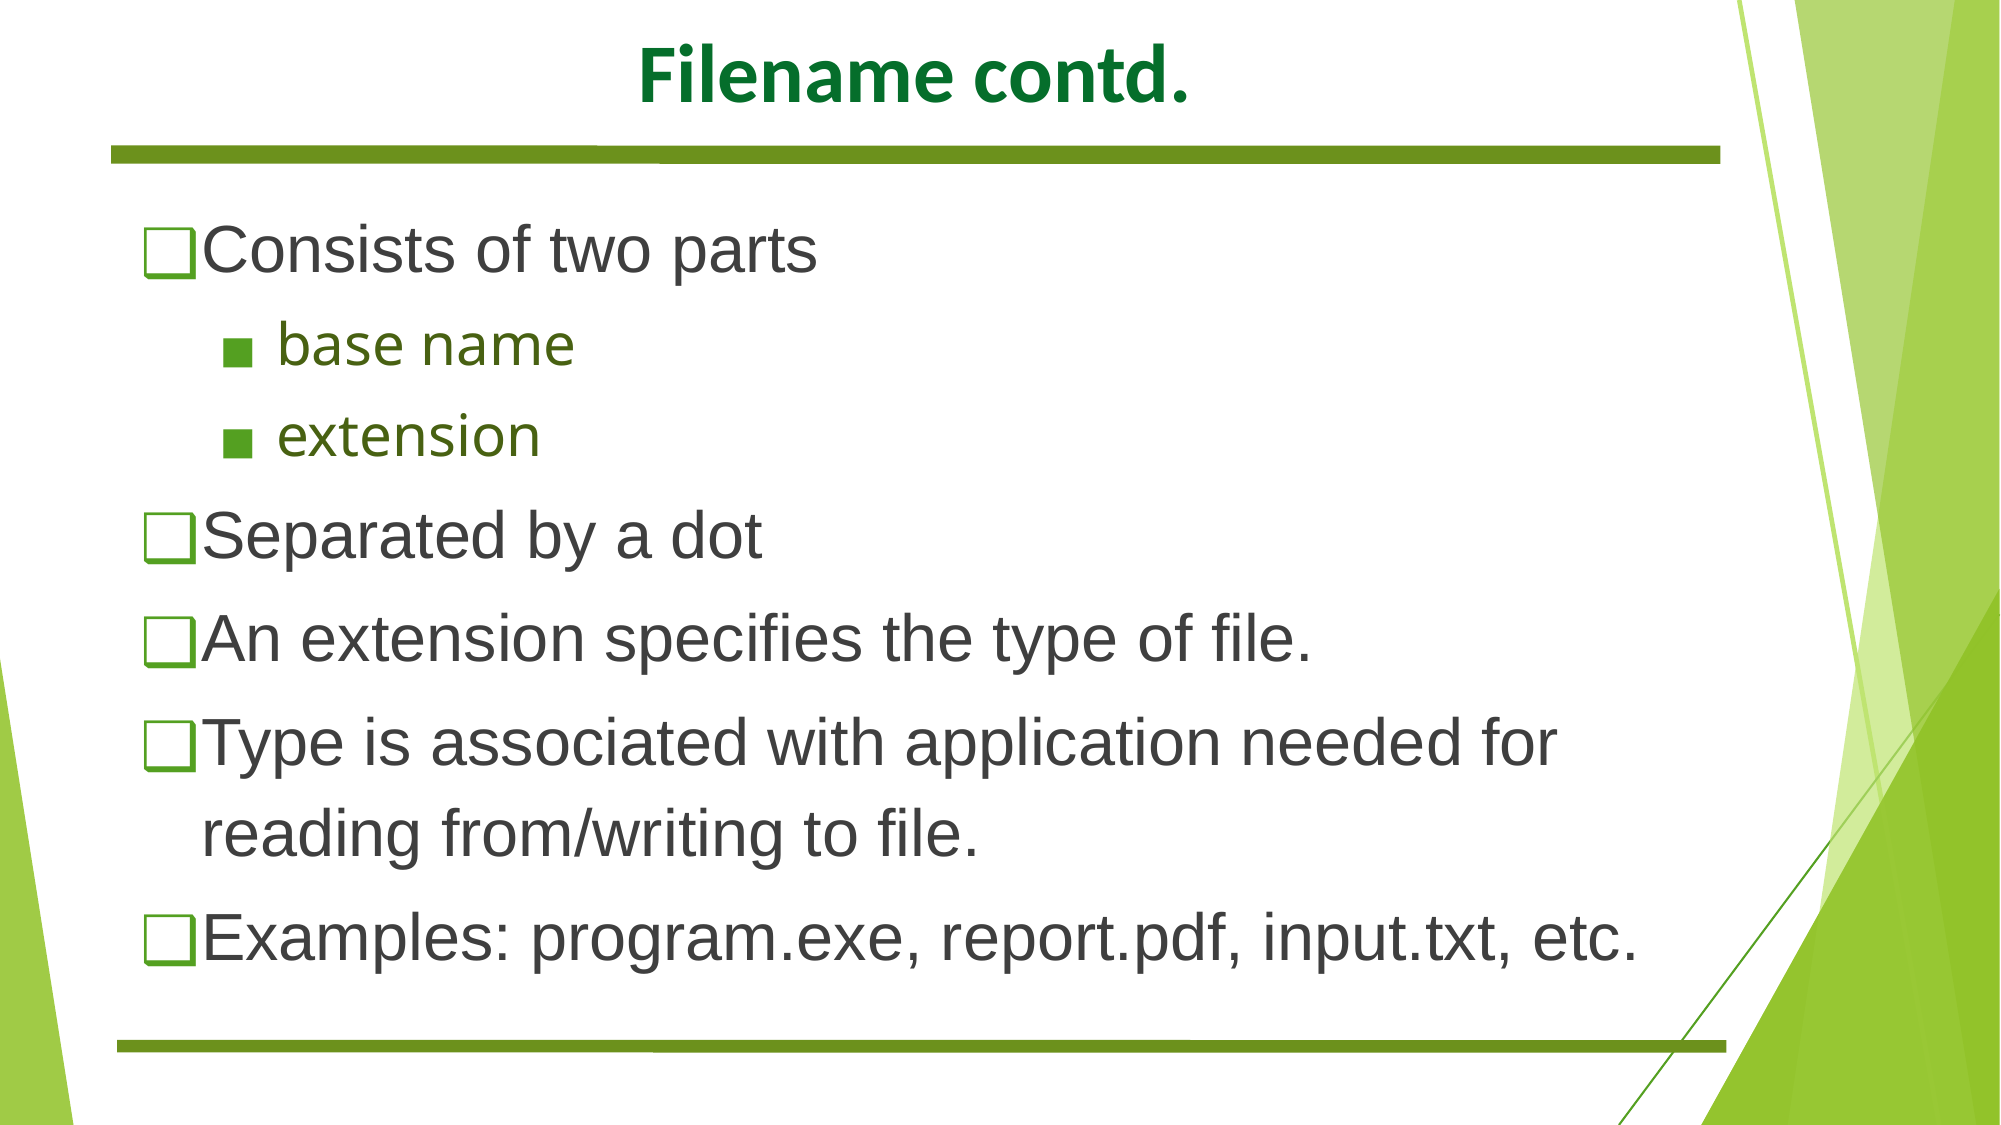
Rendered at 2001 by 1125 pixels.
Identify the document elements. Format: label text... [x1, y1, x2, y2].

list Consists of two parts base name extension Separated by a dot An extension specifies the type of file. Type is associated with application needed for reading from/writing to file. Examples: program.exe, report.pdf, input.txt, etc. [111, 180, 1721, 1034]
title Filename contd. [111, 3, 1721, 155]
